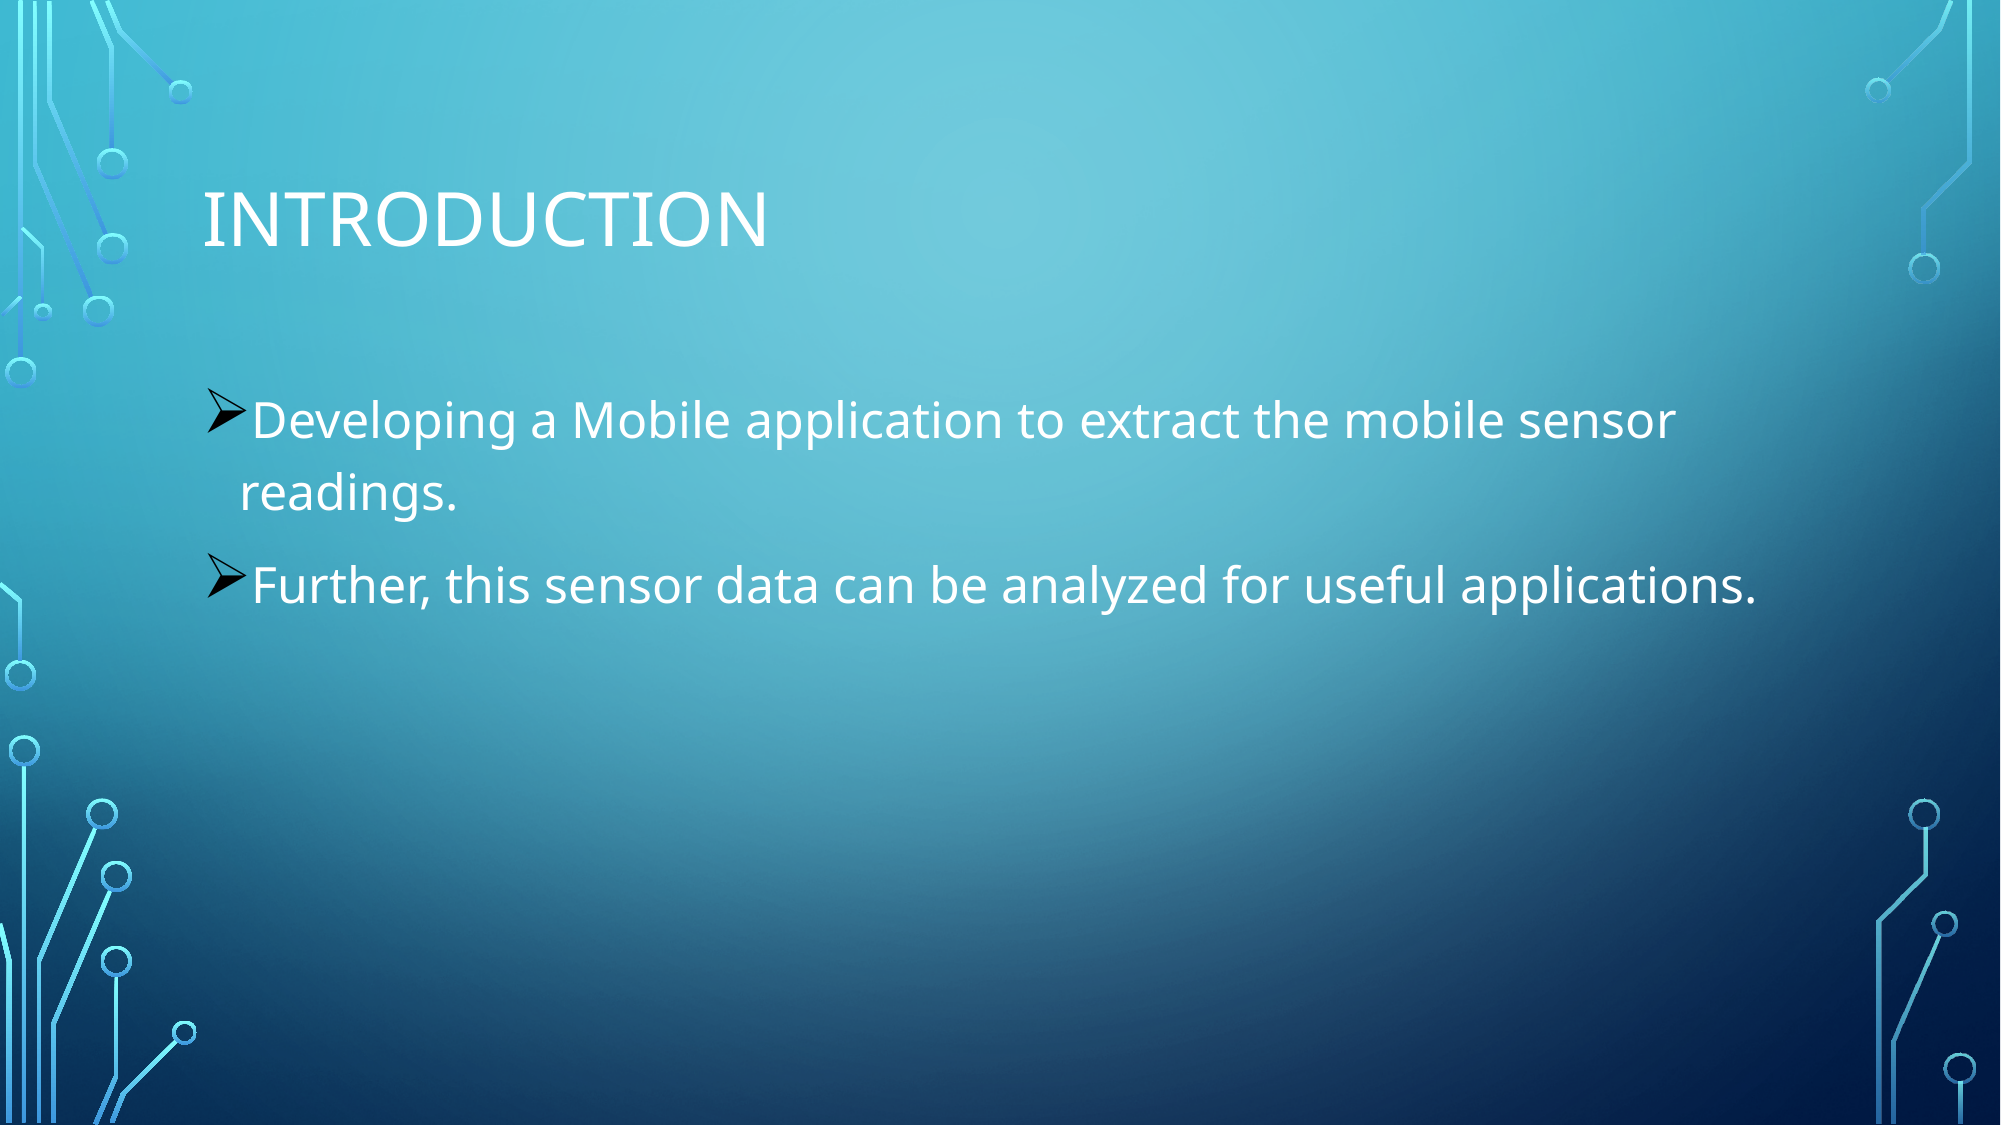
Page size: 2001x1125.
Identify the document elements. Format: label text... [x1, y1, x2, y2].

list Developing a Mobile application to extract the mobile sensor readings. Further, this sensor data can be analyzed for useful applications. [187, 369, 1813, 950]
title Introduction [187, 101, 1813, 344]
